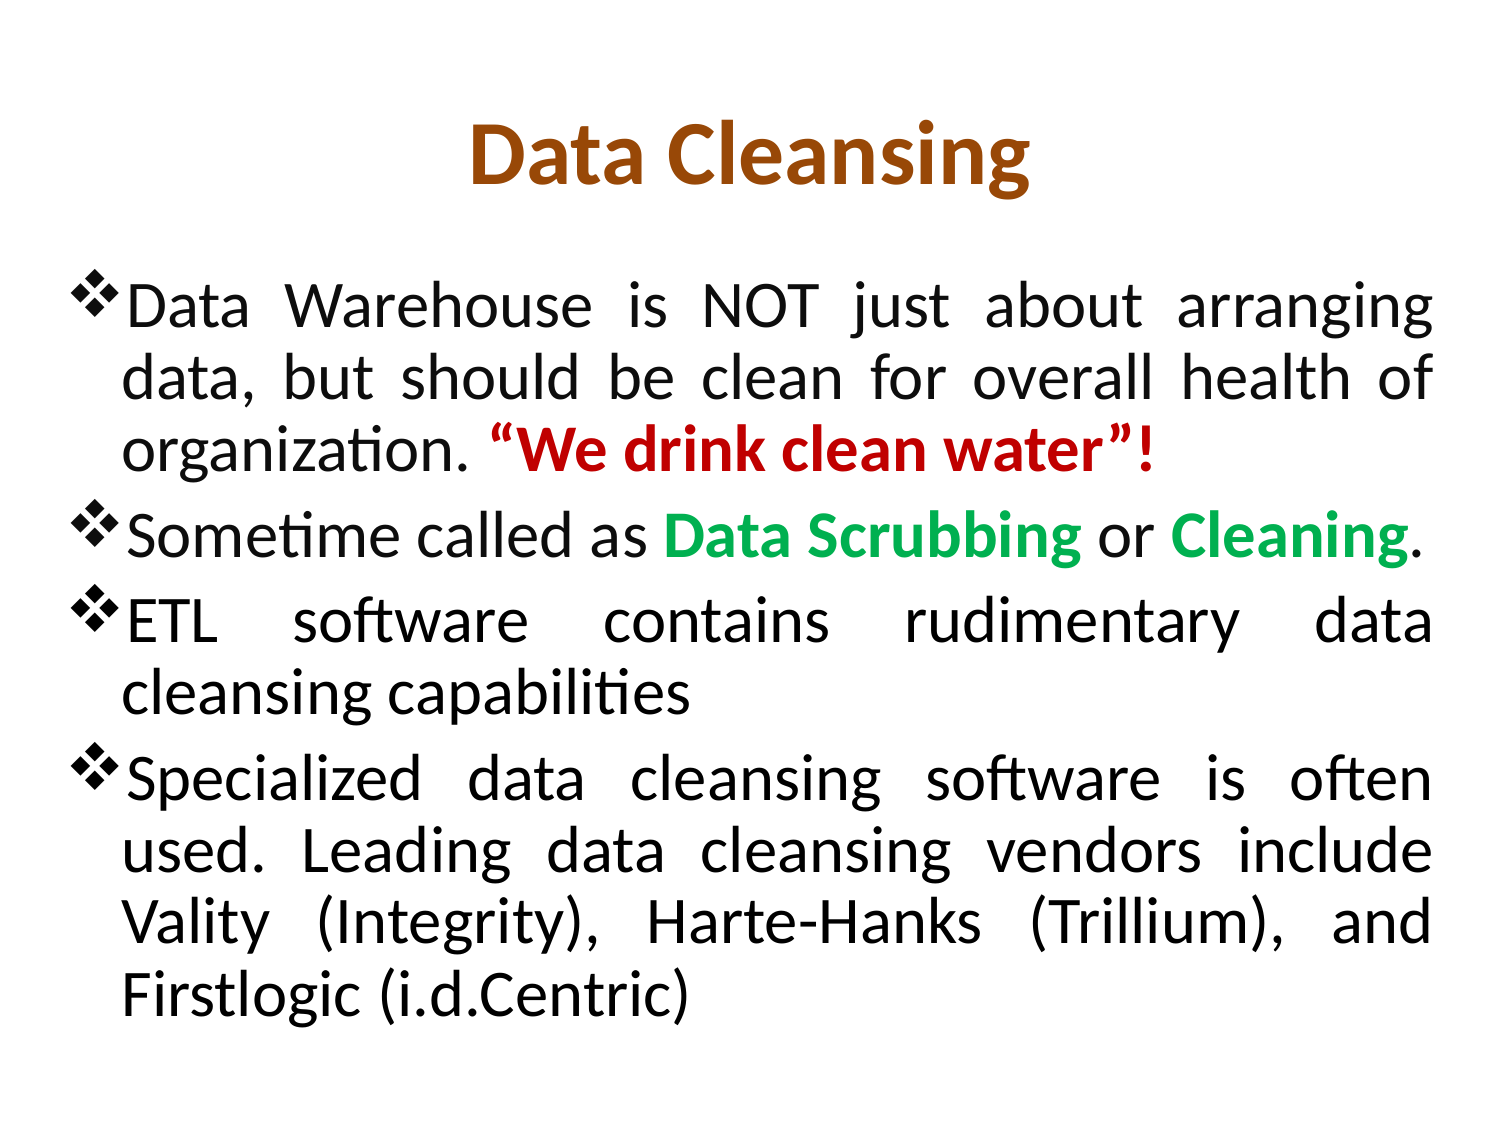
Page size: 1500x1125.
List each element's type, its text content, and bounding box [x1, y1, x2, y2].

list Data Warehouse is NOT just about arranging data, but should be clean for overall health of organization. “We drink clean water”! Sometime called as Data Scrubbing or Cleaning. ETL software contains rudimentary data cleansing capabilities Specialized data cleansing software is often used. Leading data cleansing vendors include Vality (Integrity), Harte-Hanks (Trillium), and Firstlogic (i.d.Centric) [50, 262, 1450, 1075]
title Data Cleansing [75, 70, 1425, 225]
